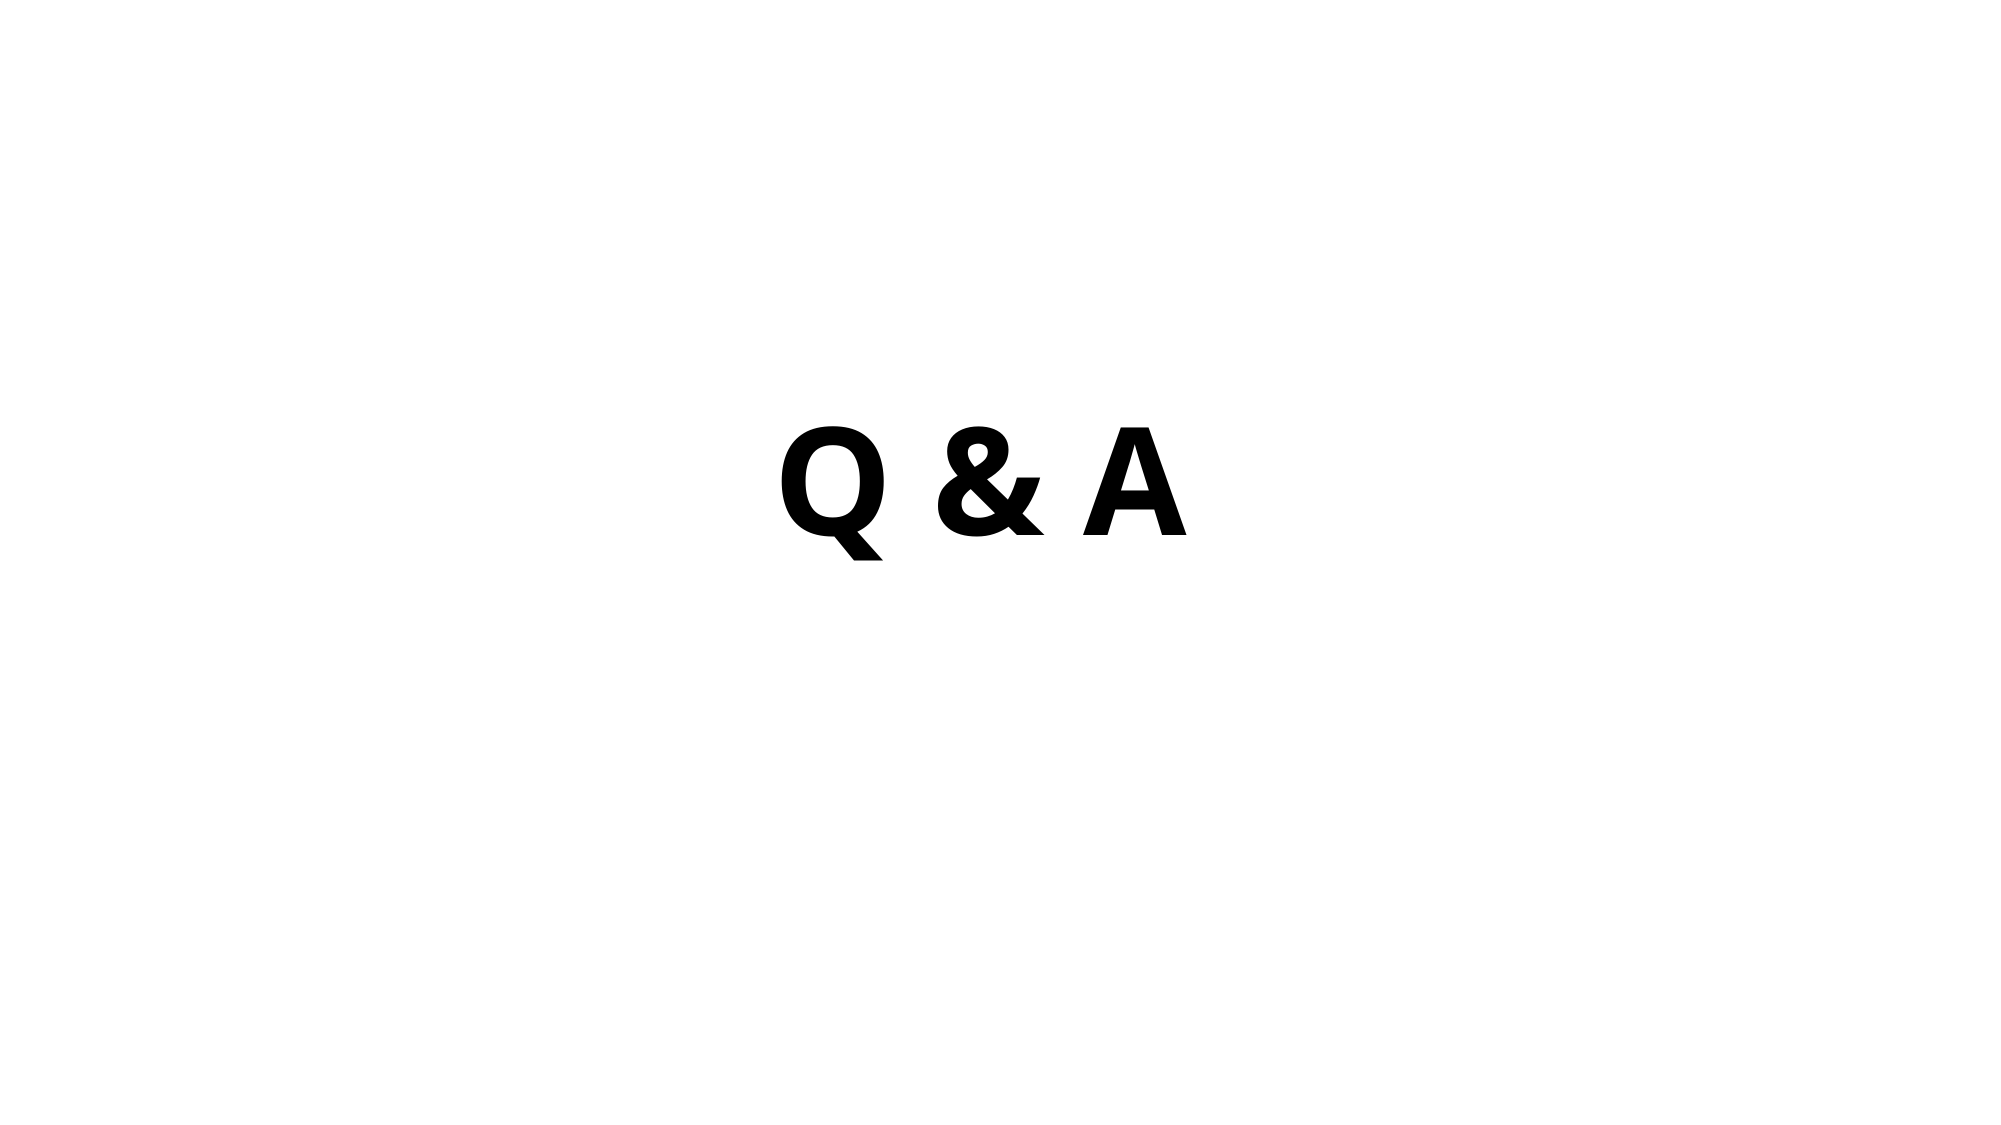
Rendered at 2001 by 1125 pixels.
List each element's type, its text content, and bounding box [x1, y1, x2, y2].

title Q & A [382, 375, 1618, 599]
